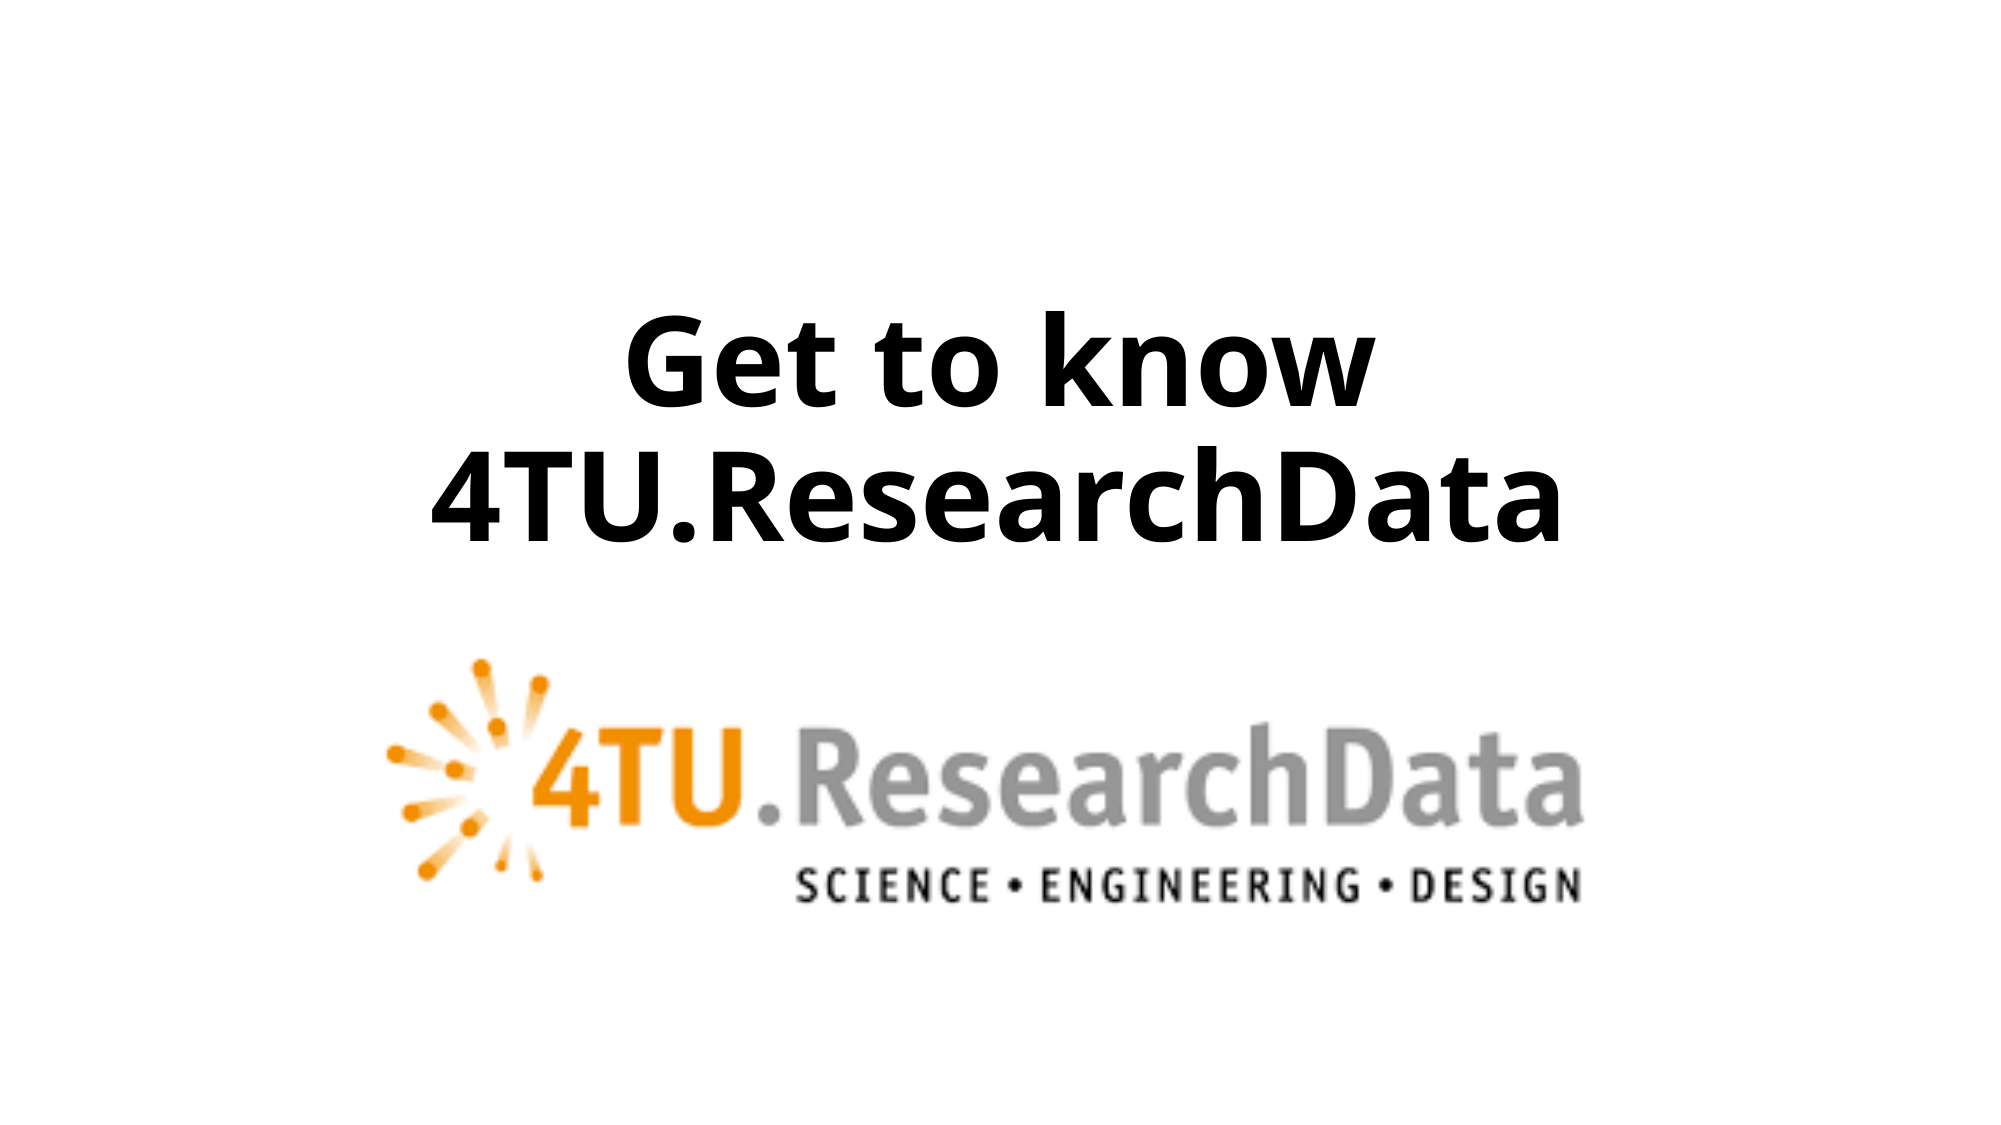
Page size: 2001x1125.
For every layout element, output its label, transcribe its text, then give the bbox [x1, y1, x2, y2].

title Get to know 4TU.ResearchData [249, 184, 1750, 576]
picture [274, 590, 1696, 1018]
